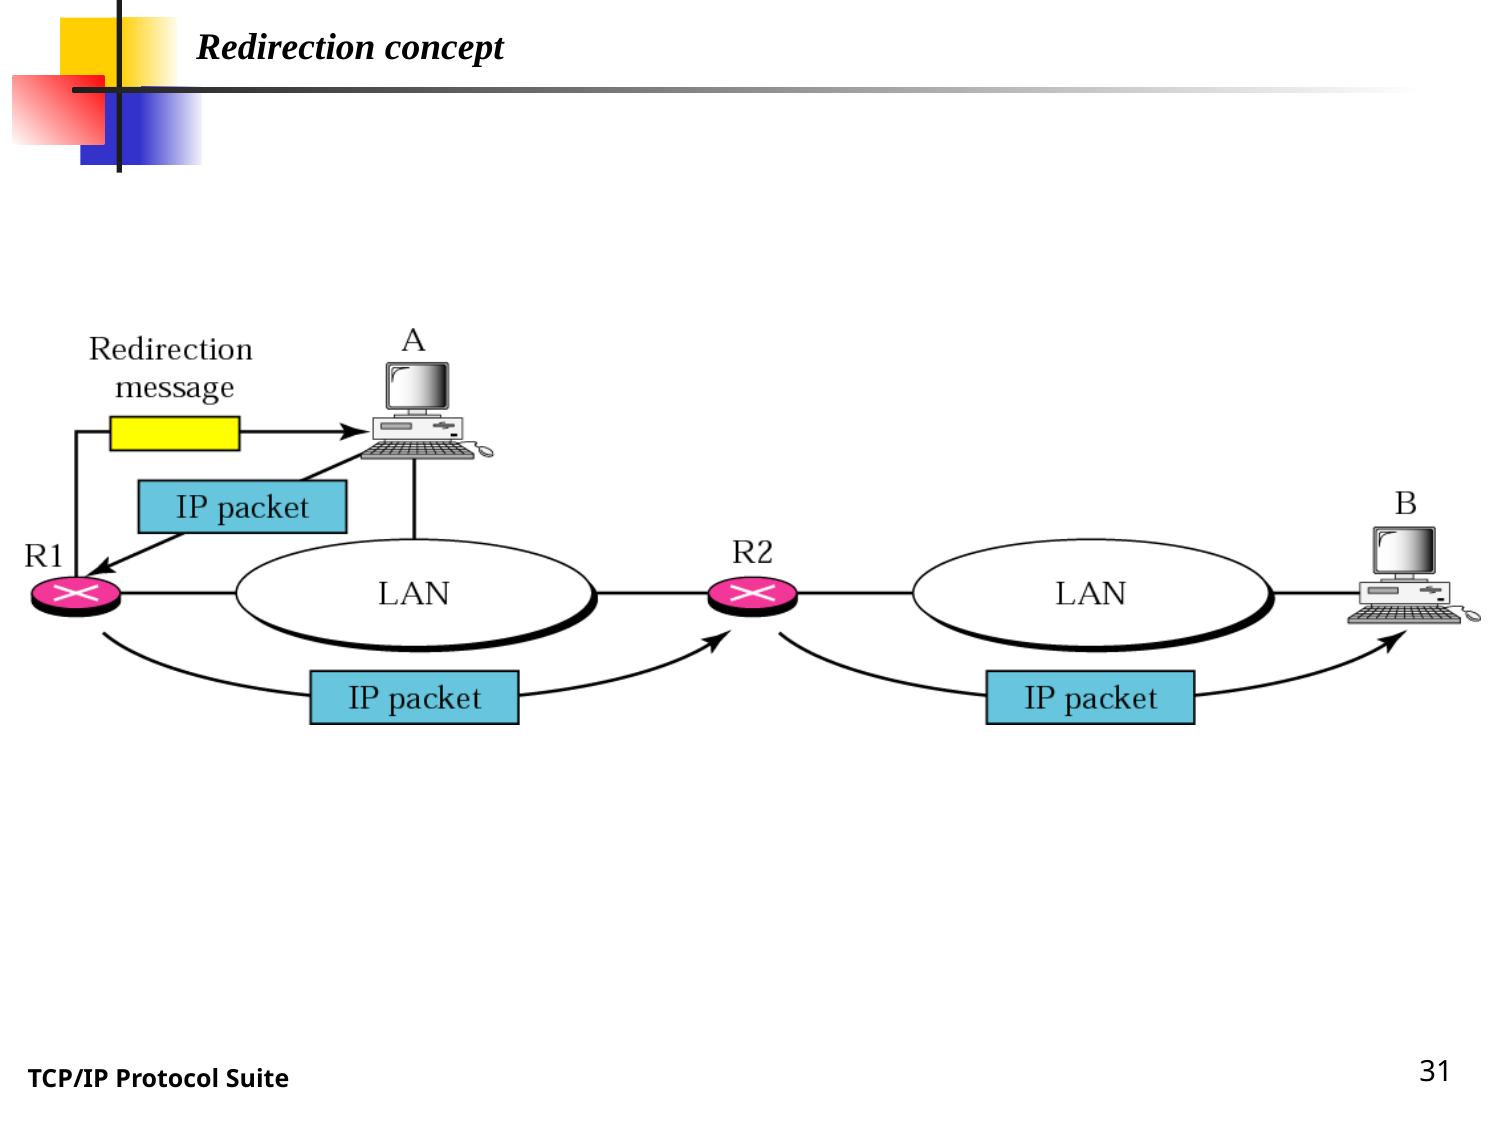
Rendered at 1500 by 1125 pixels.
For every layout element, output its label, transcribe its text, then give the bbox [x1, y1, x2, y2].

text_box [141, 93, 202, 165]
text_box [12, 75, 105, 145]
text_box [116, 93, 122, 173]
picture [24, 322, 1482, 726]
text_box [72, 87, 1423, 93]
text_box Redirection concept [162, 14, 1100, 75]
text_box [122, 93, 141, 165]
text_box [122, 17, 177, 86]
footer TCP/IP Protocol Suite [12, 1024, 488, 1101]
text_box [116, 0, 122, 87]
text_box [80, 93, 116, 165]
text_box [60, 17, 116, 86]
slide_number 31 [1154, 1023, 1468, 1100]
